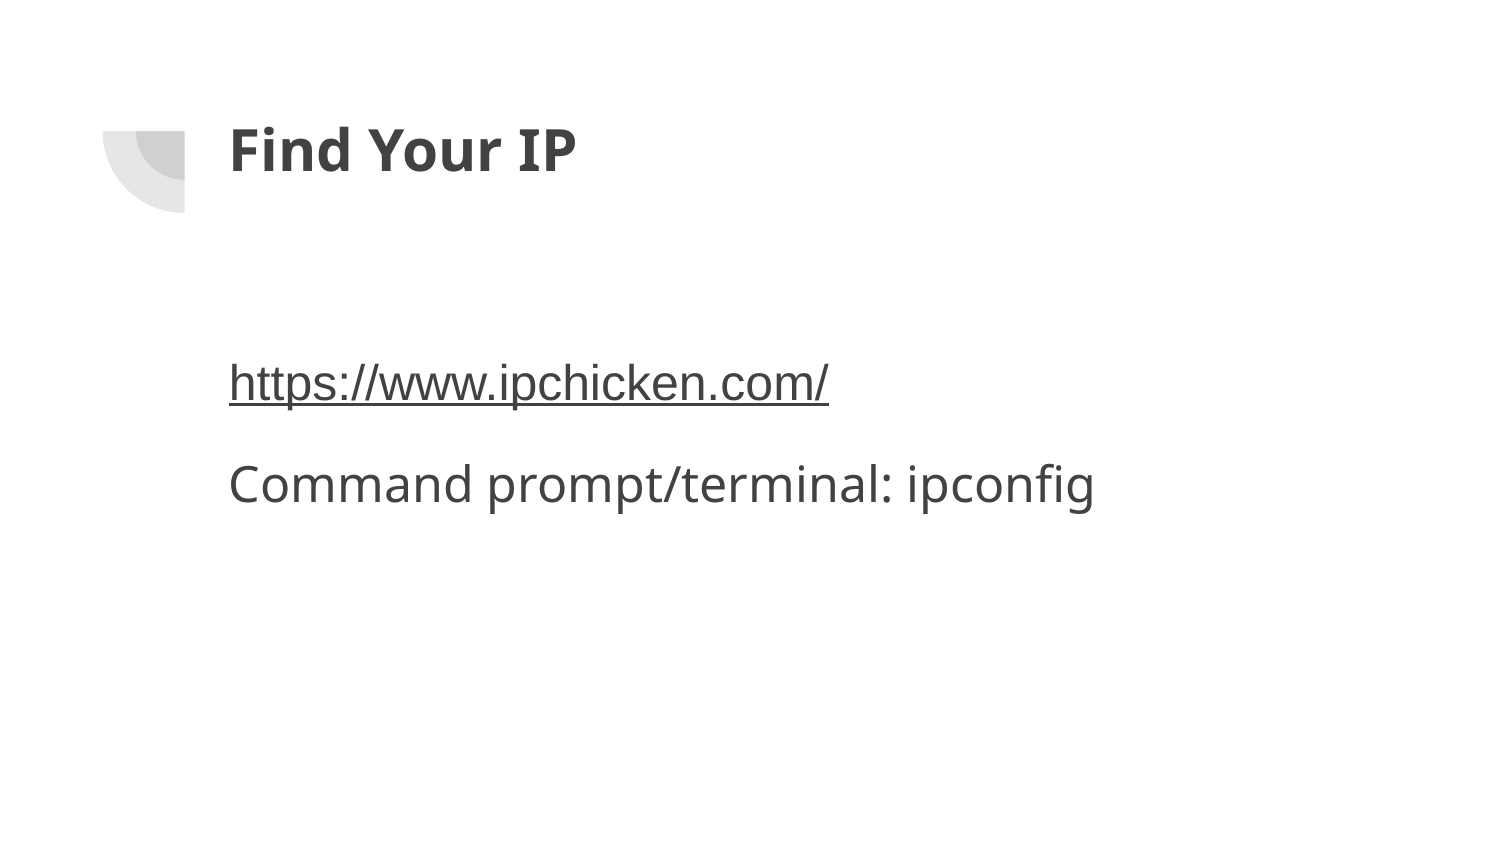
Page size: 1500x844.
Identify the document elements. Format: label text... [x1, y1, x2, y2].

list https://www.ipchicken.com/ Command prompt/terminal: ipconfig [213, 326, 1368, 744]
title Find Your IP [213, 98, 1368, 263]
